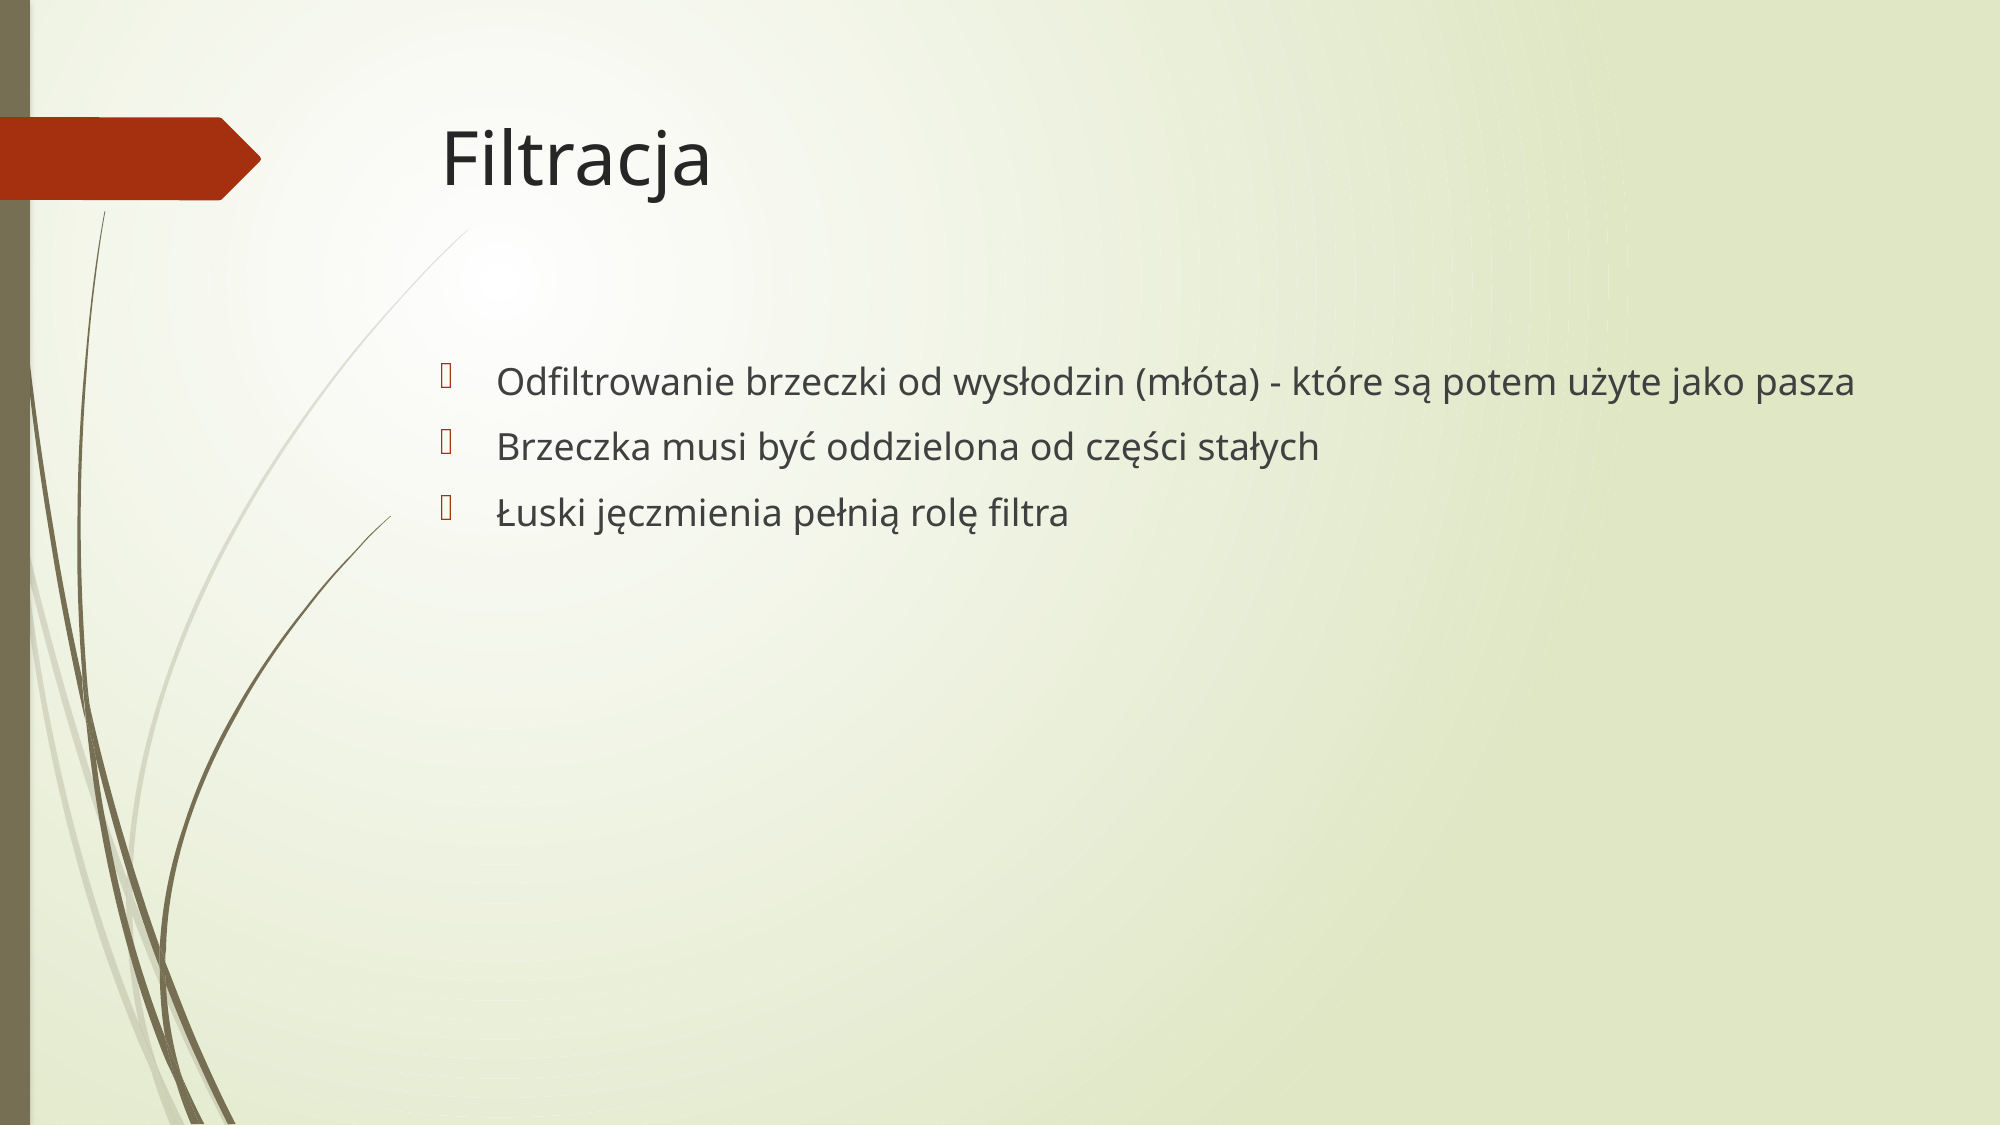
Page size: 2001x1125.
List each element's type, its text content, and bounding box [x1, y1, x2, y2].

list Odfiltrowanie brzeczki od wysłodzin (młóta) - które są potem użyte jako pasza Brzeczka musi być oddzielona od części stałych Łuski jęczmienia pełnią rolę filtra [424, 350, 1888, 970]
title Filtracja [425, 102, 1888, 313]
